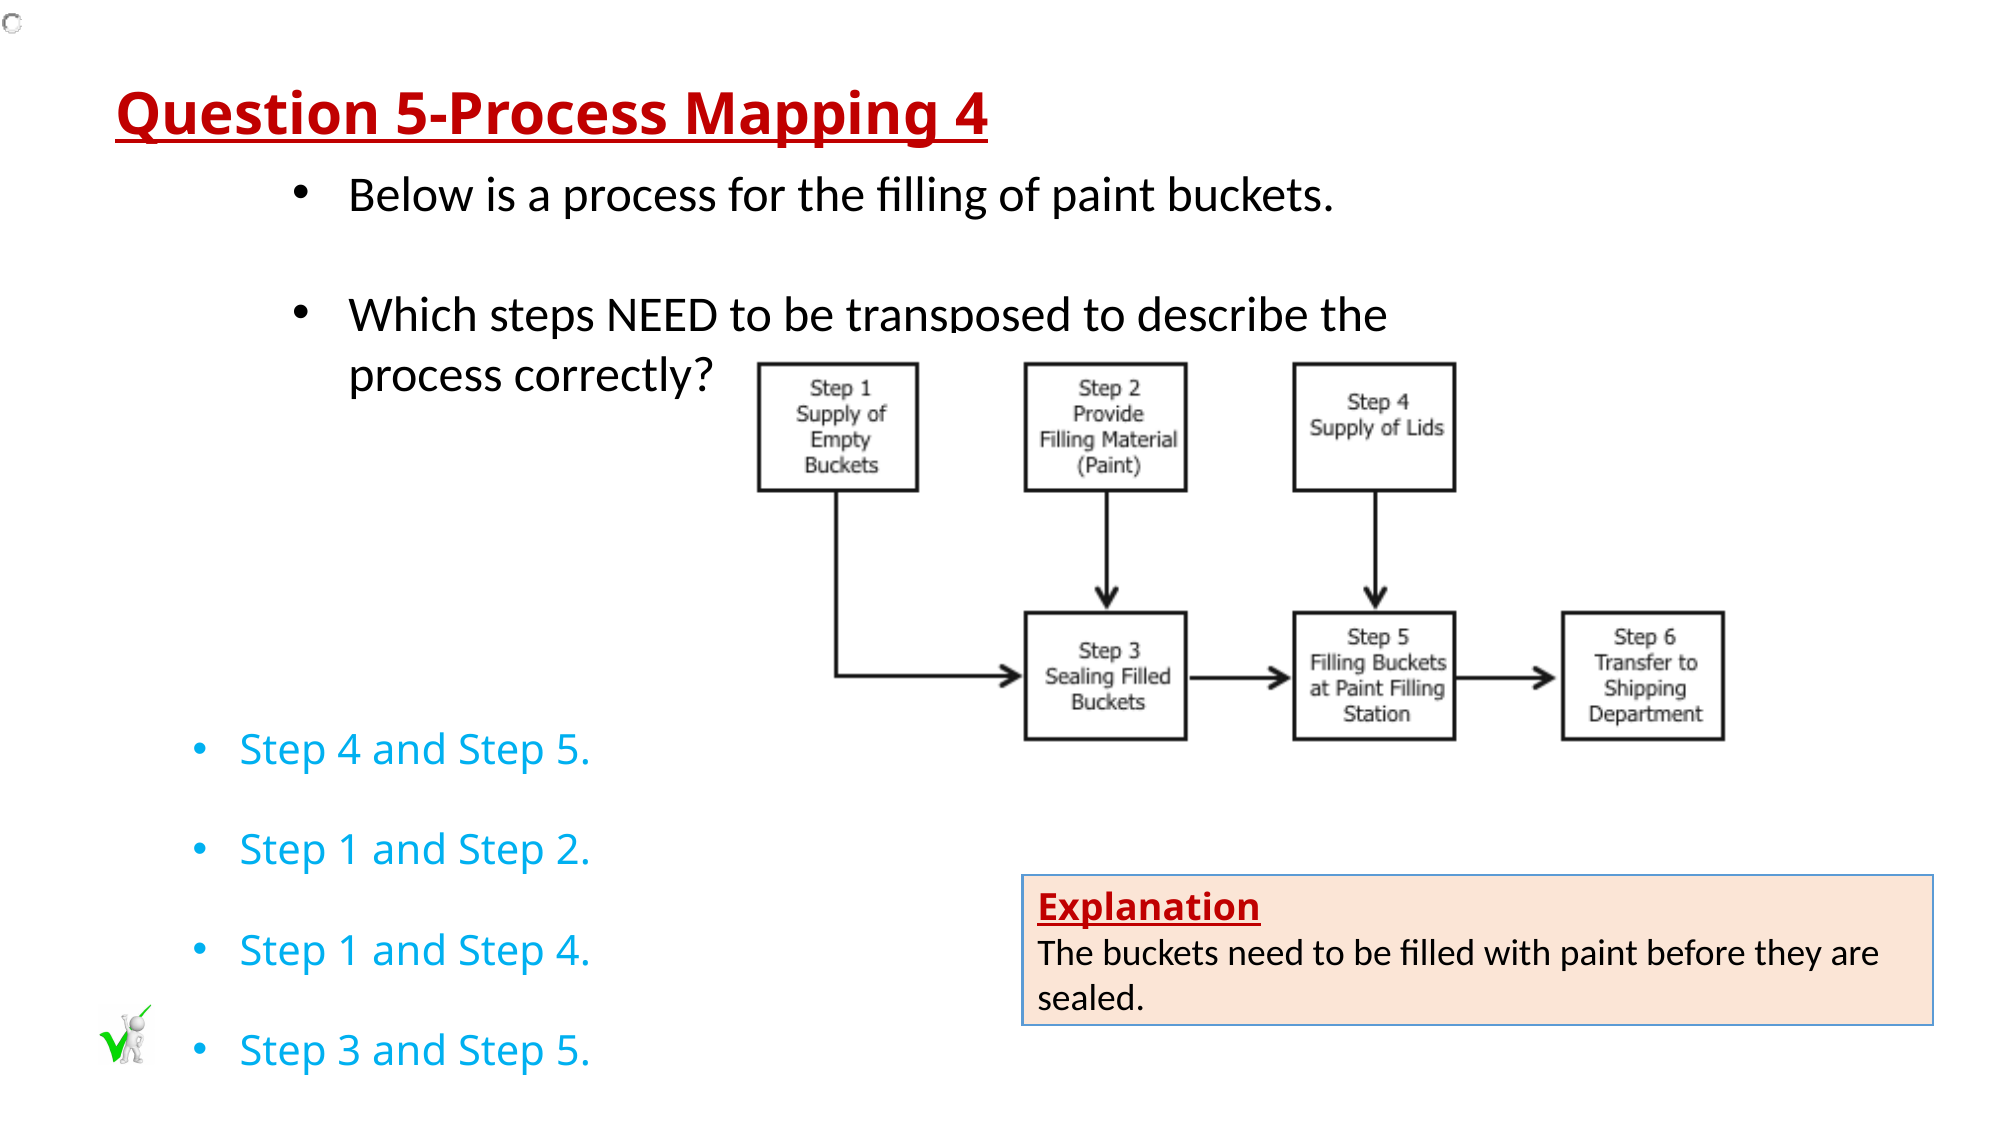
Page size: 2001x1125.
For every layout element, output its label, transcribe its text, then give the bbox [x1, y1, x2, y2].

text_box Step 4 and Step 5. Step 1 and Step 2. Step 1 and Step 4. Step 3 and Step 5. [177, 665, 840, 1081]
picture [724, 333, 1767, 787]
text_box Question 5-Process Mapping 4 [100, 68, 1004, 154]
text_box Explanation The buckets need to be filled with paint before they are sealed. [1021, 874, 1934, 1026]
picture [98, 1004, 155, 1065]
text_box Below is a process for the filling of paint buckets. Which steps NEED to be transposed to describe the process correctly? [277, 154, 1521, 410]
picture [0, 0, 225, 50]
